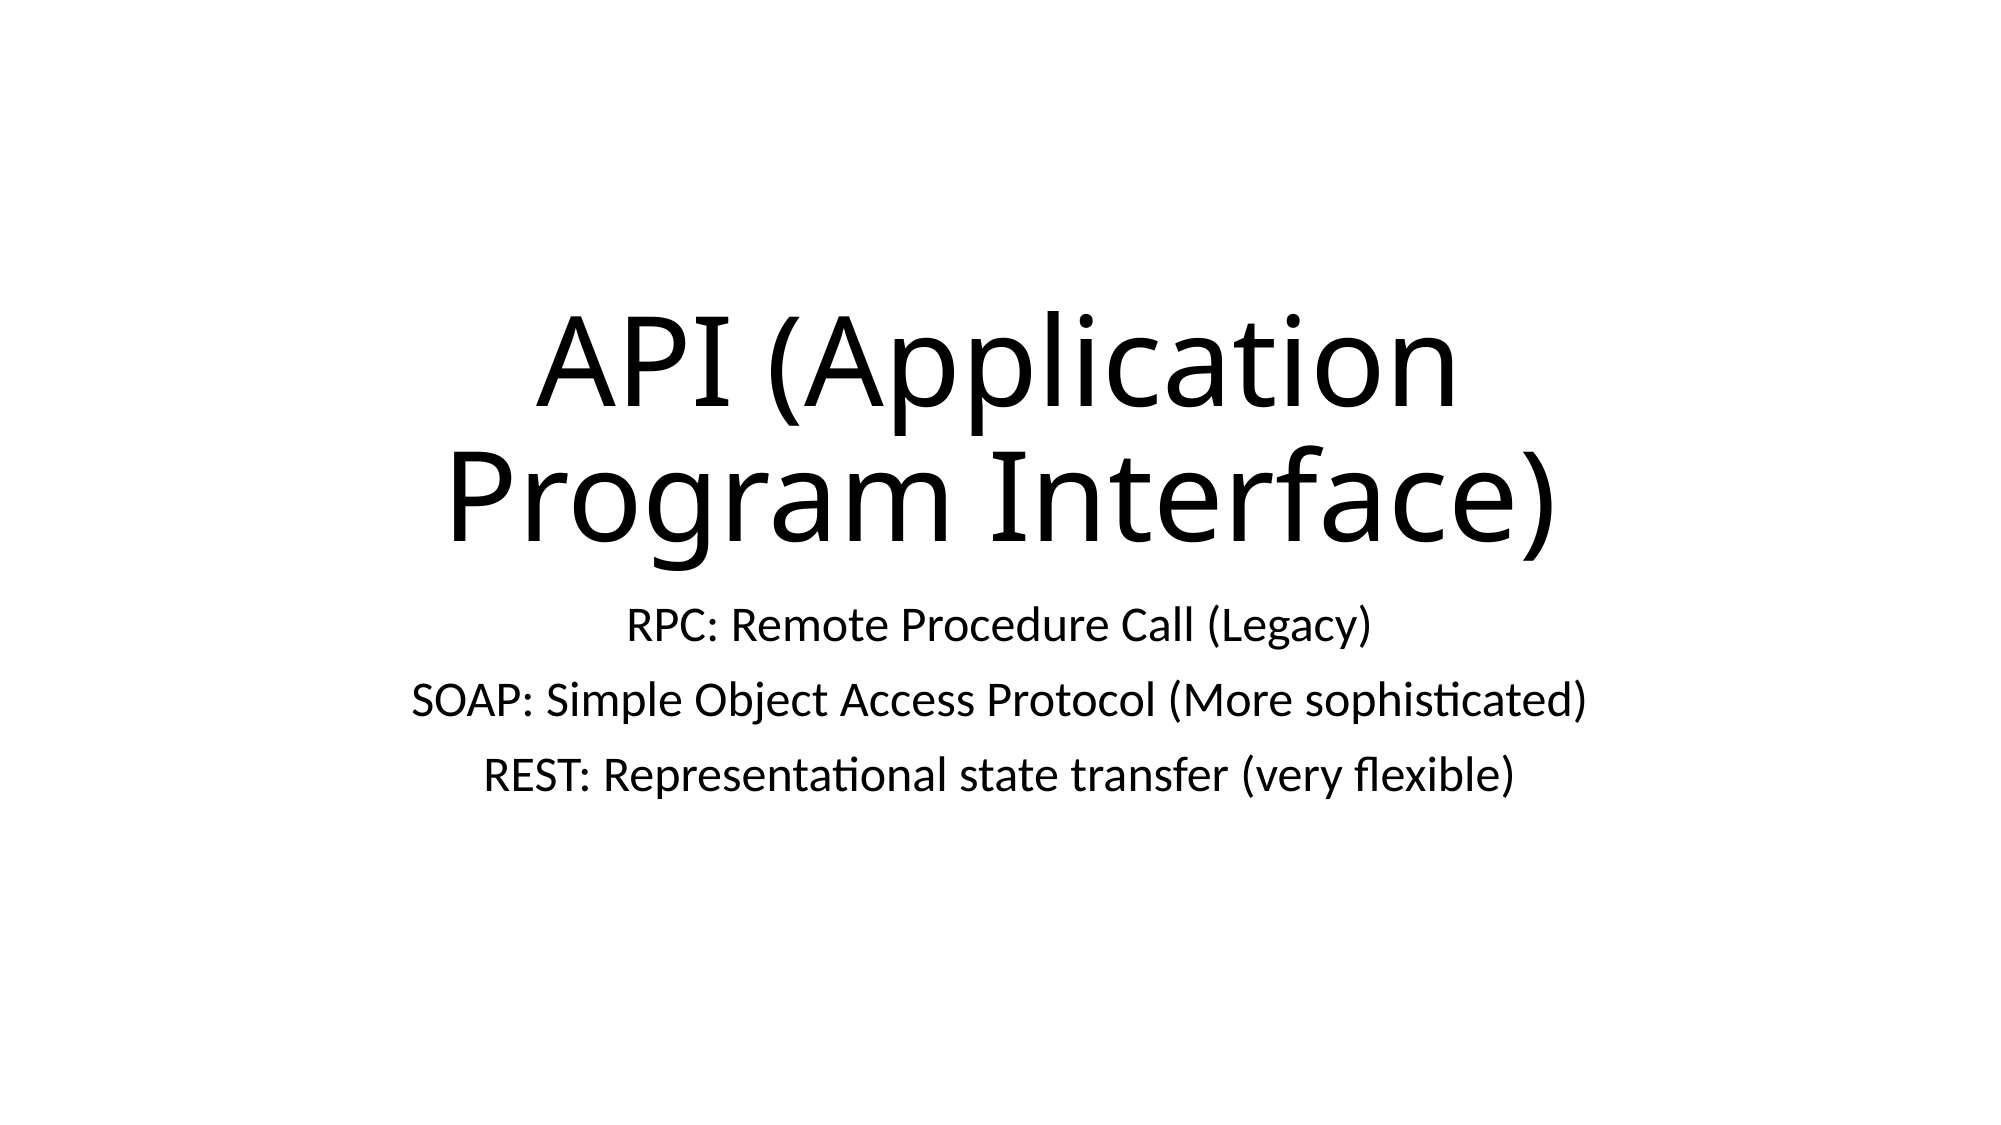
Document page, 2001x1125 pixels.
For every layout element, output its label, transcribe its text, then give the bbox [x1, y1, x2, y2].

title API (Application Program Interface) [249, 184, 1750, 576]
subtitle RPC: Remote Procedure Call (Legacy) SOAP: Simple Object Access Protocol (More sophisticated) REST: Representational state transfer (very flexible) [249, 590, 1750, 863]
